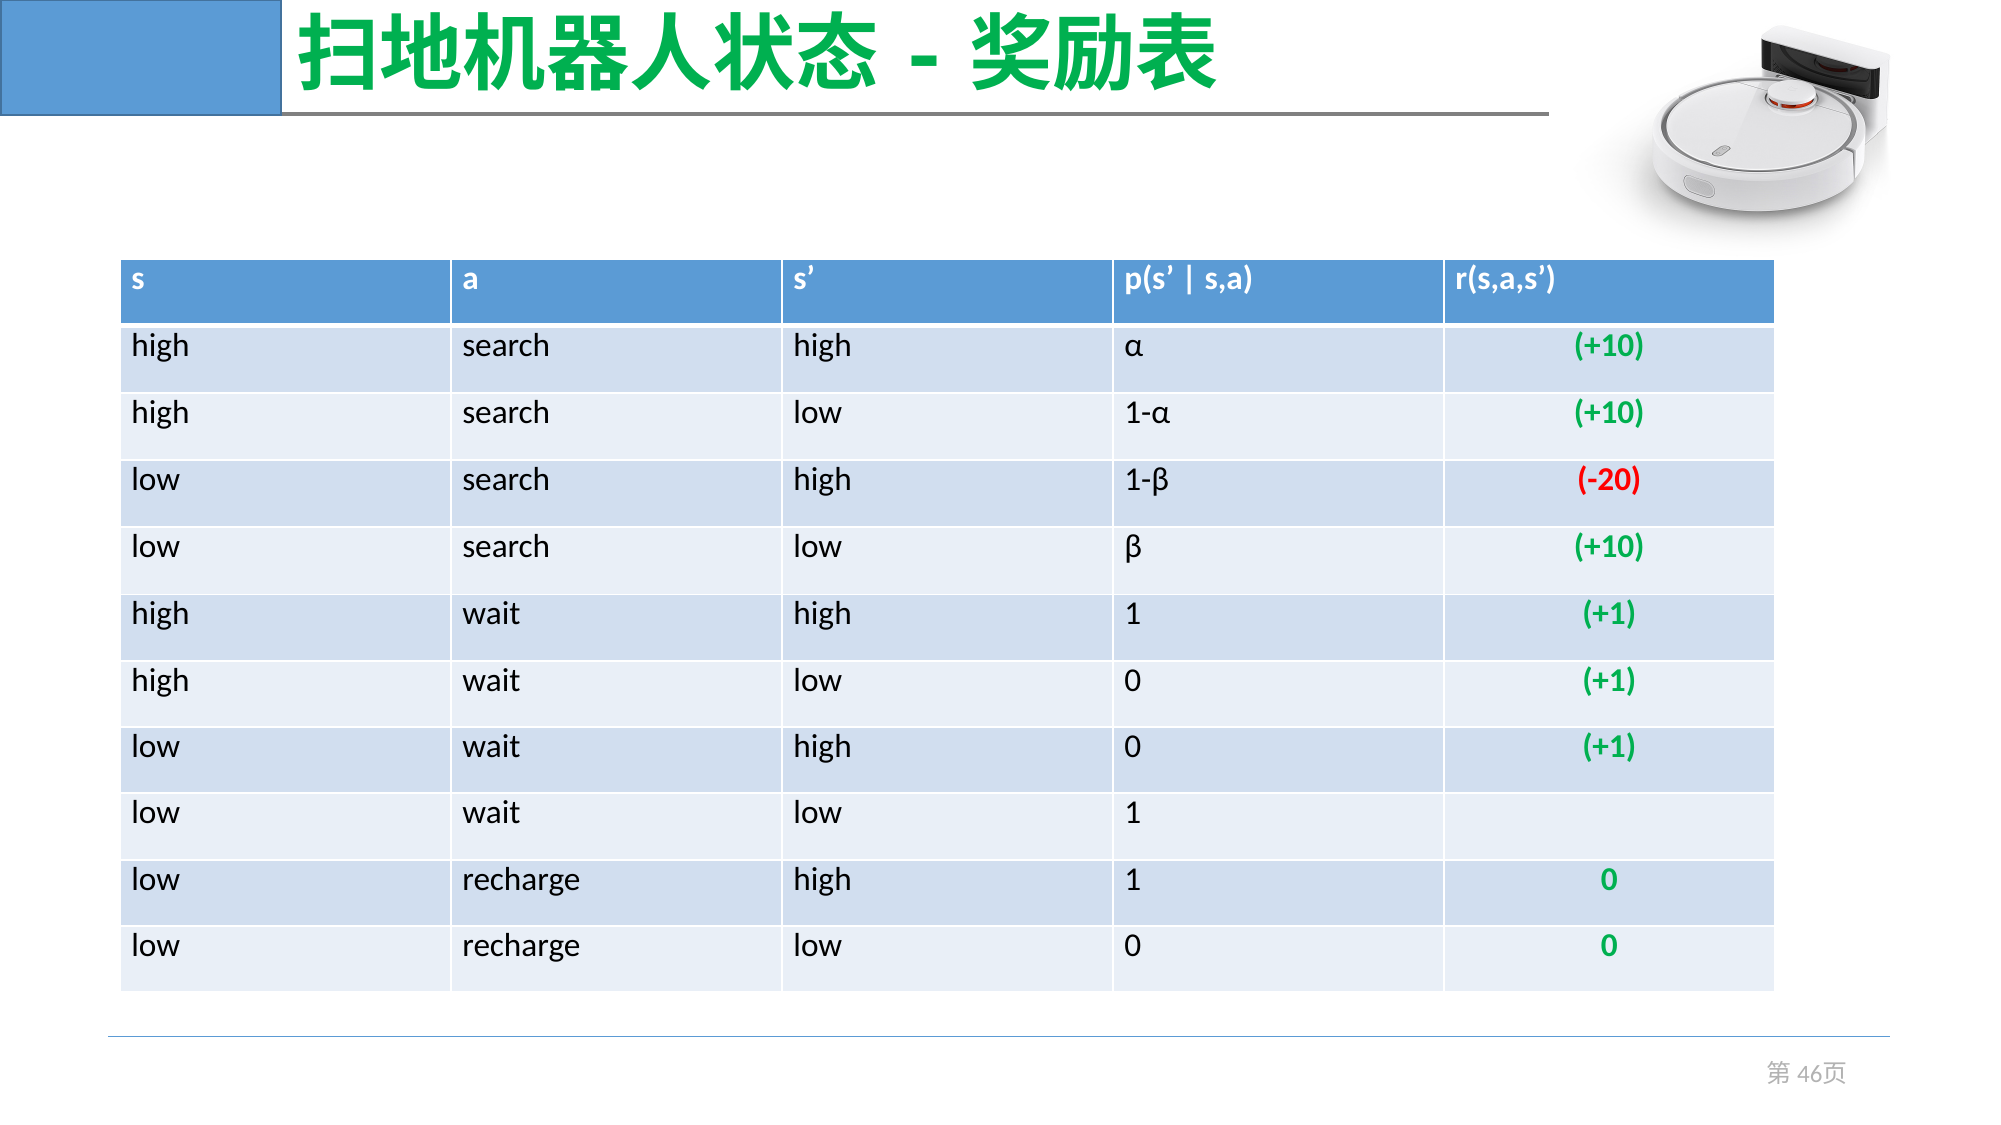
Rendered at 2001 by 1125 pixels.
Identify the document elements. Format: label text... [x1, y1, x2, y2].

slide_number 第46页 [1412, 1042, 1863, 1103]
picture [1549, 6, 2000, 260]
title 扫地机器人状态-奖励表 [281, 0, 1959, 114]
